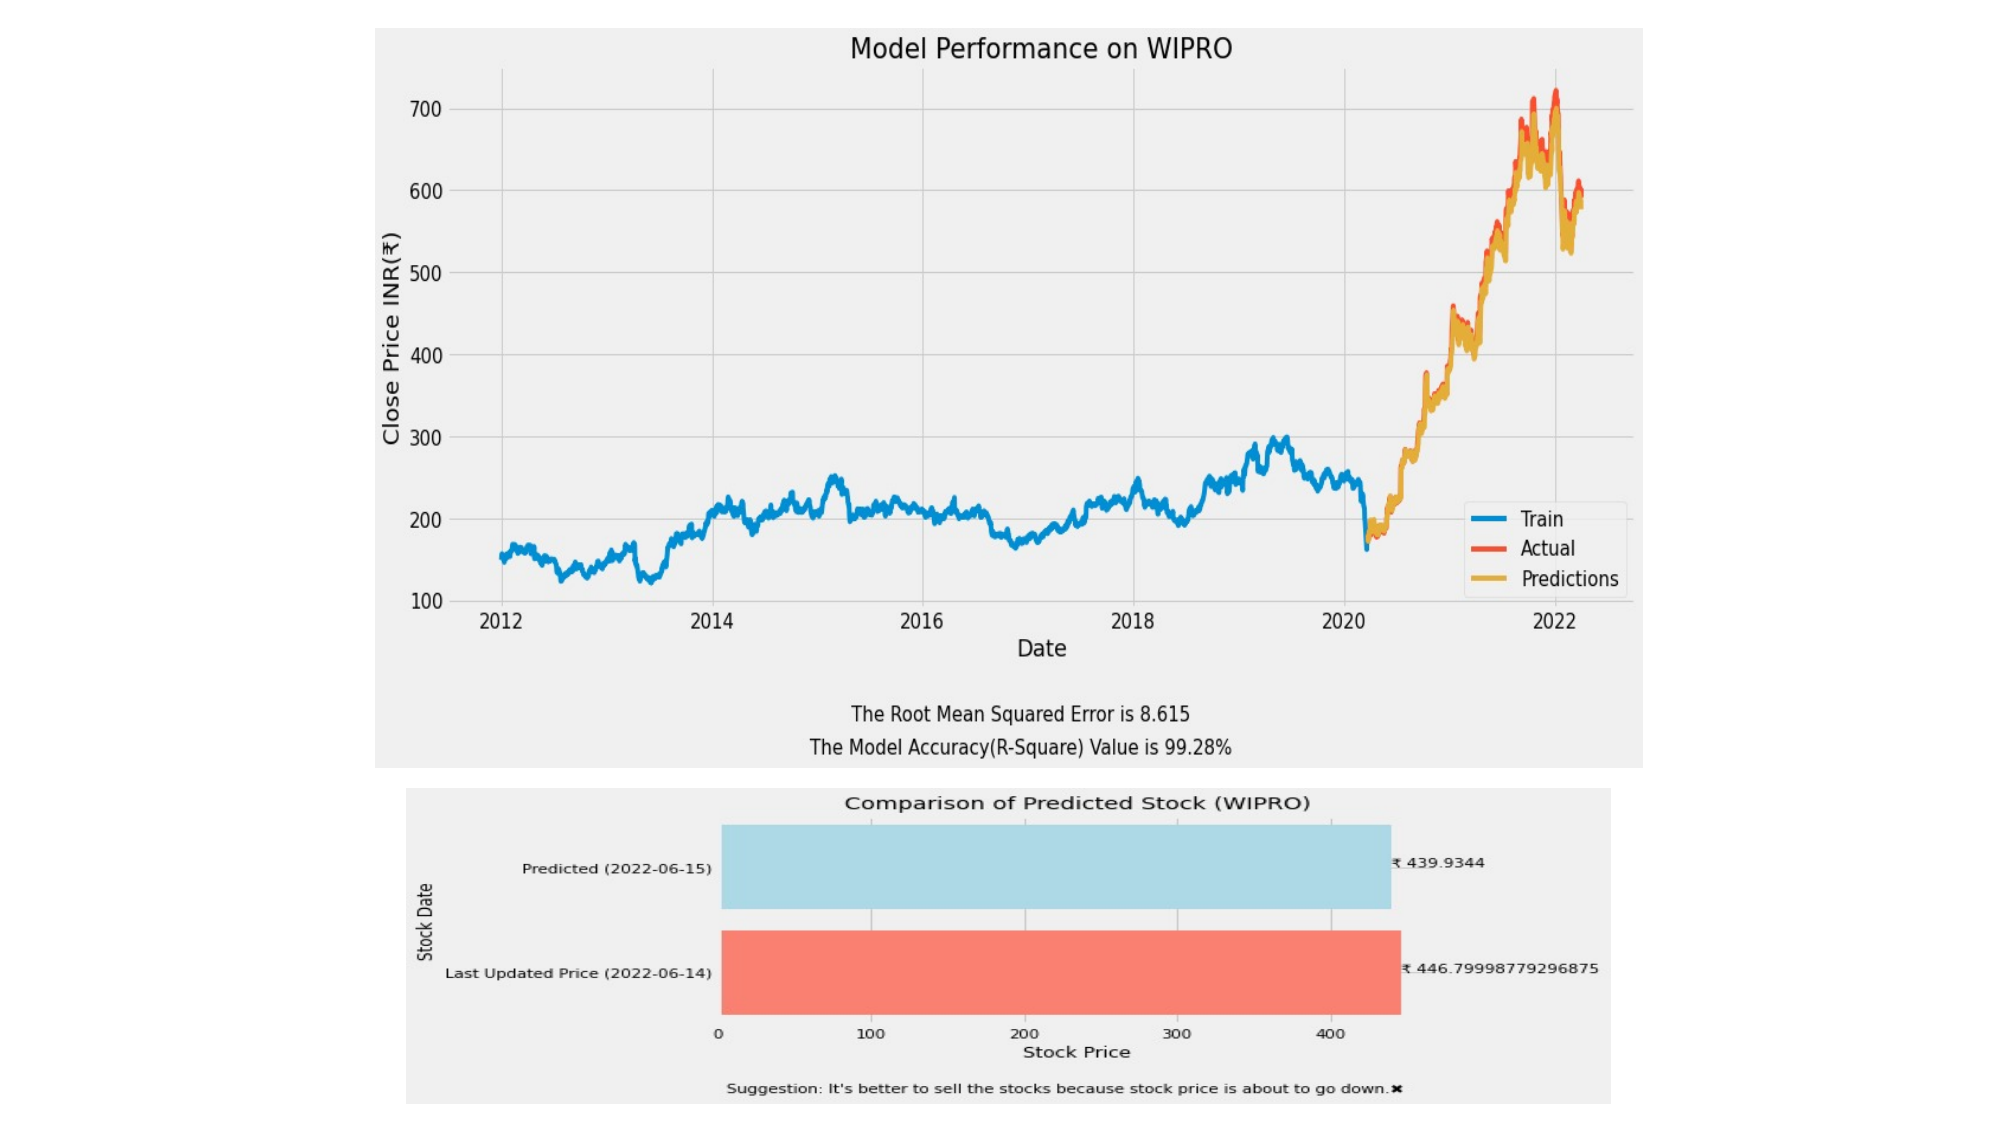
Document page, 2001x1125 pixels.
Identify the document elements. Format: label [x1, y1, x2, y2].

picture [374, 28, 1643, 768]
picture [406, 788, 1611, 1104]
